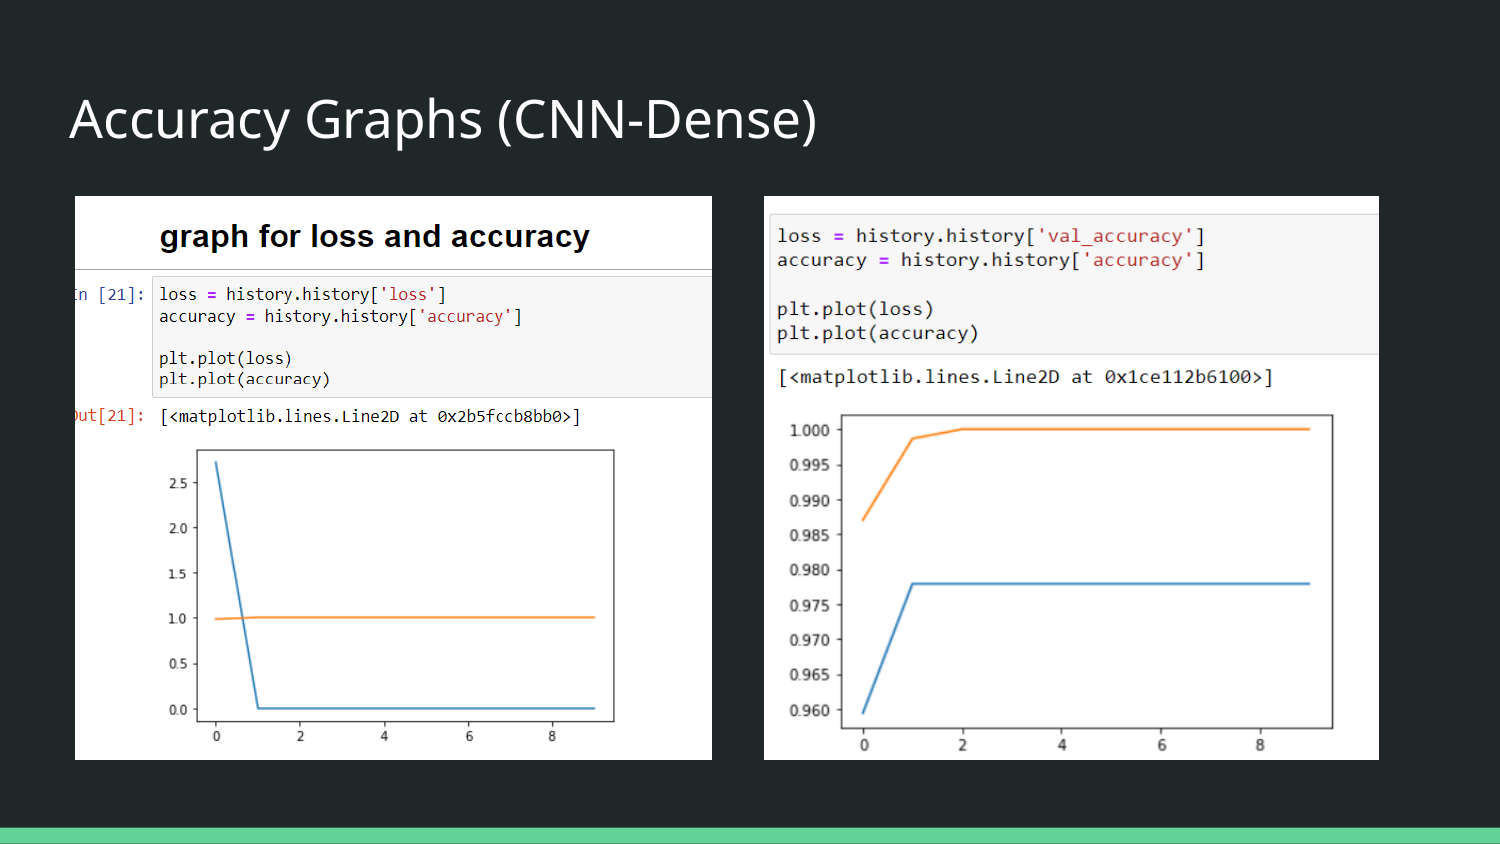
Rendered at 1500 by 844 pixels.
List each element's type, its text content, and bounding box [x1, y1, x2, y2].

picture [763, 195, 1380, 761]
title Accuracy Graphs (CNN-Dense) [55, 70, 1453, 165]
picture [74, 195, 712, 761]
